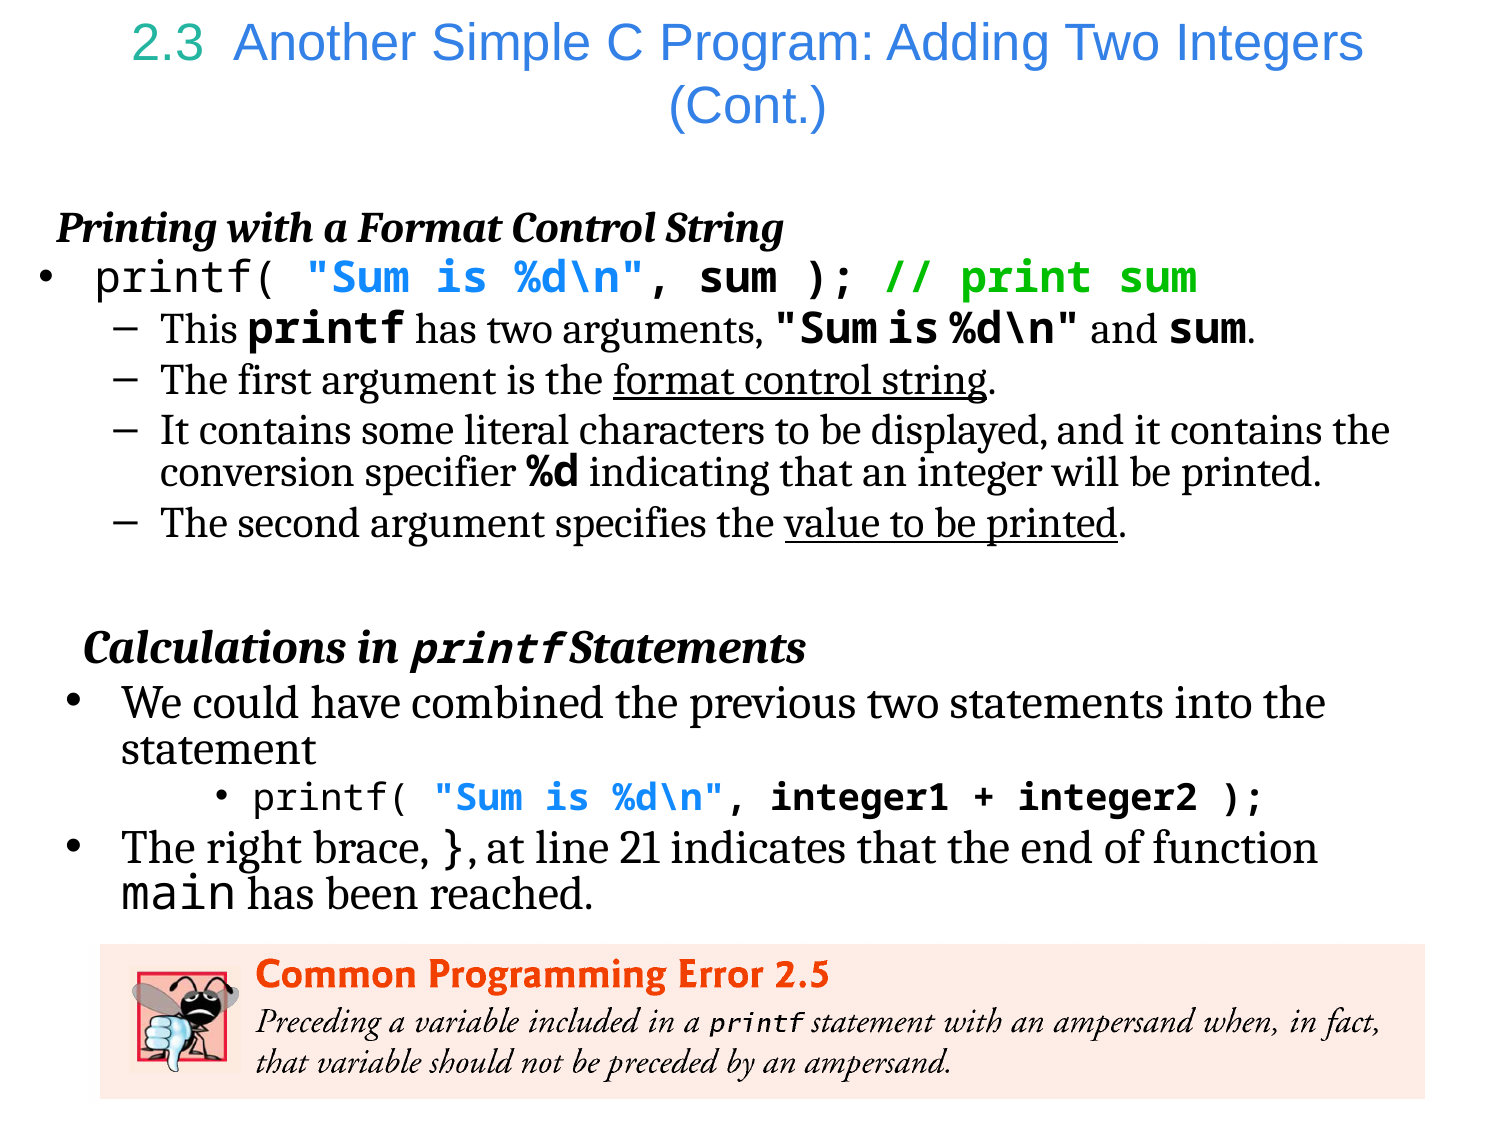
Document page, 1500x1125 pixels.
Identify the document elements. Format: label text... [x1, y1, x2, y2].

list Printing with a Format Control String printf( "Sum is %d\n", sum ); // print sum This printf has two arguments, "Sum is %d\n" and sum. The first argument is the format control string. It contains some literal characters to be displayed, and it contains the conversion specifier %d indicating that an integer will be printed. The second argument specifies the value to be printed. [23, 201, 1474, 944]
title 2.3 Another Simple C Program: Adding Two Integers (Cont.) [73, 0, 1424, 143]
text_box Calculations in printf Statements We could have combined the previous two statements into the statement printf( "Sum is %d\n", integer1 + integer2 ); The right brace, }, at line 21 indicates that the end of function main has been reached. [49, 618, 1400, 944]
picture [87, 941, 1438, 1105]
